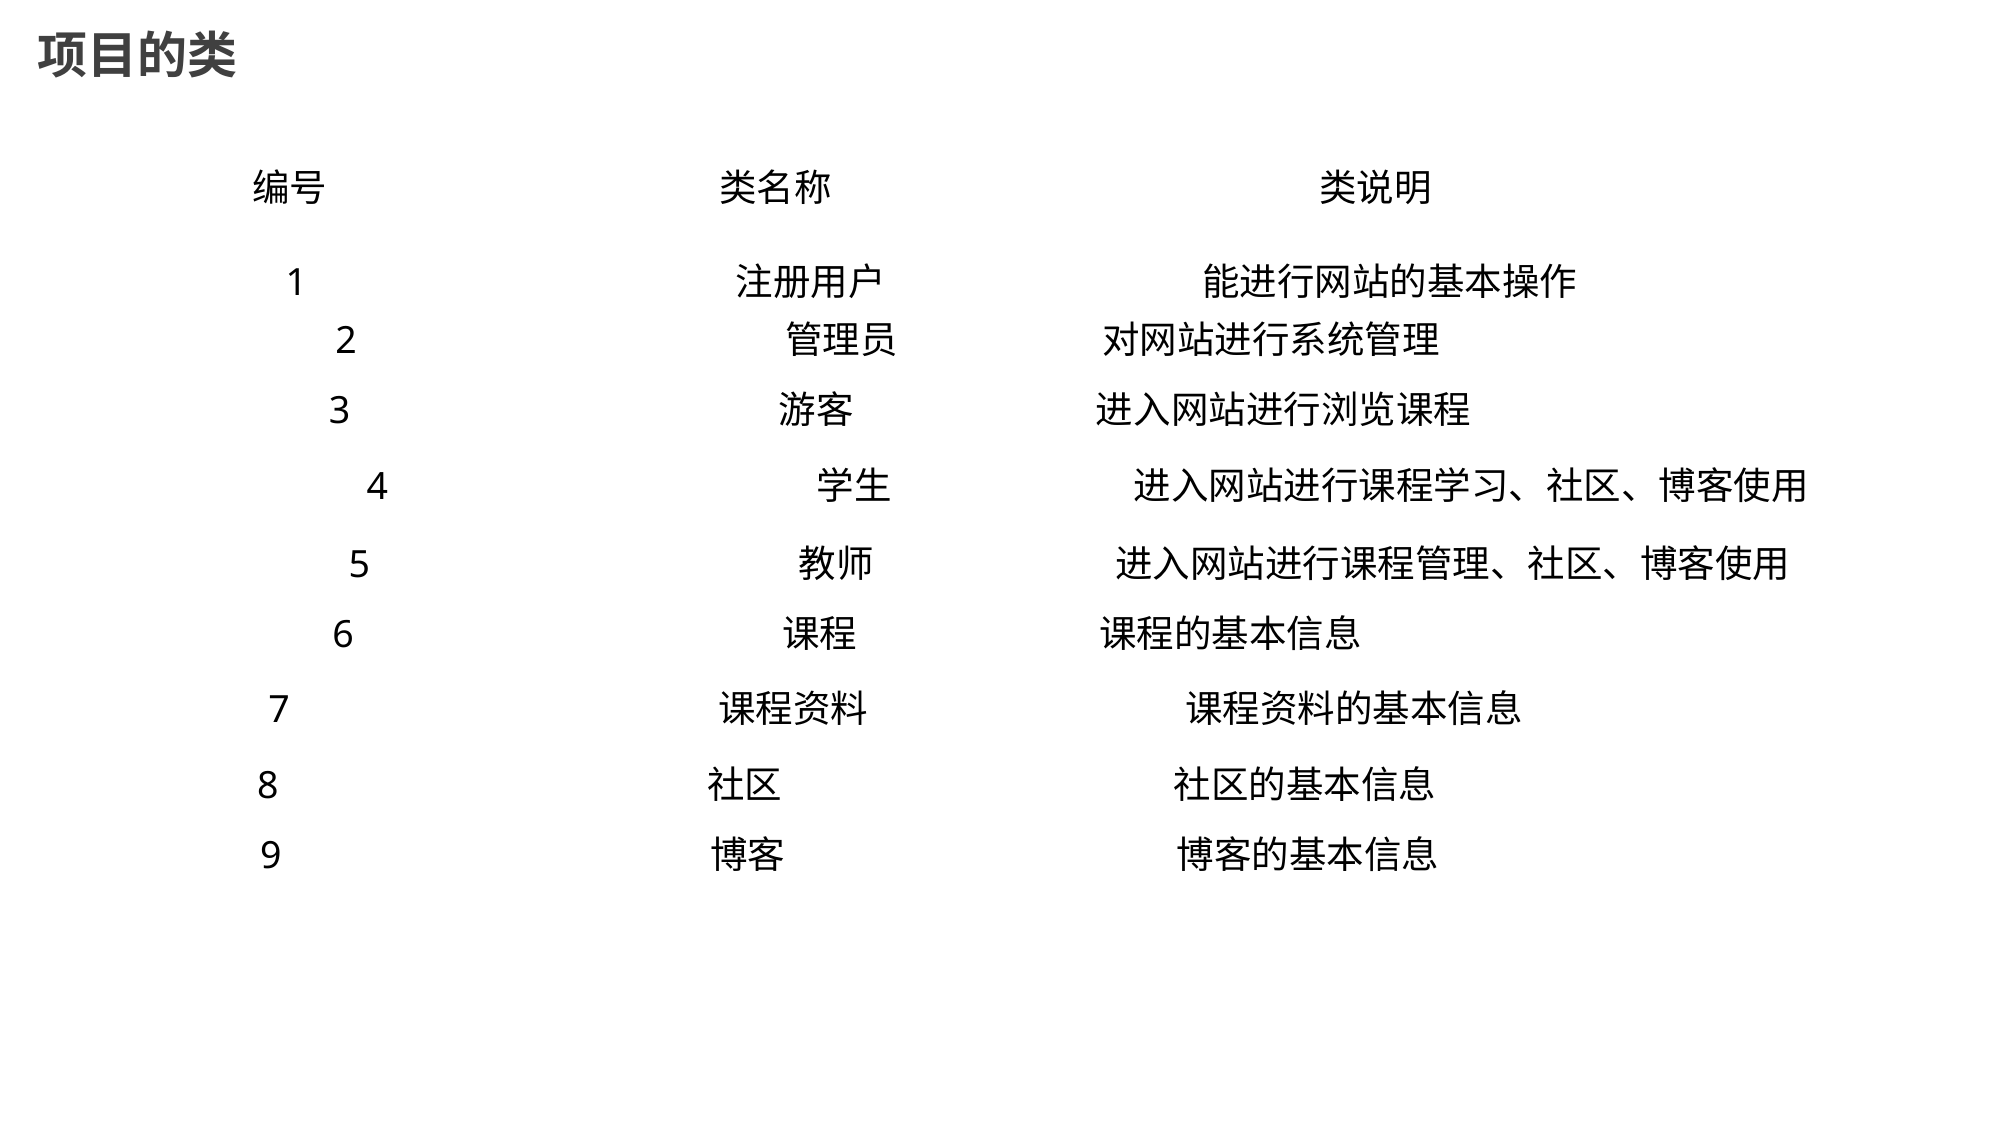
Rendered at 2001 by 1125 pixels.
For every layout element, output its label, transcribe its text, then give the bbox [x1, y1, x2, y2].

text_box 8 社区 社区的基本信息 [242, 754, 1452, 814]
text_box 项目的类 [23, 16, 253, 92]
text_box 6 课程 课程的基本信息 [317, 602, 1377, 662]
text_box 4 学生 进入网站进行课程学习、社区、博客使用 [351, 454, 1824, 514]
text_box 1 注册用户 能进行网站的基本操作 [270, 250, 1593, 311]
text_box 2 管理员 对网站进行系统管理 [320, 311, 1455, 368]
text_box 3 游客 进入网站进行浏览课程 [314, 378, 1486, 439]
text_box 编号 类名称 类说明 [237, 156, 1705, 217]
text_box 7 课程资料 课程资料的基本信息 [253, 678, 1538, 738]
text_box 5 教师 进入网站进行课程管理、社区、博客使用 [333, 532, 1806, 592]
text_box 9 博客 博客的基本信息 [245, 824, 1455, 884]
